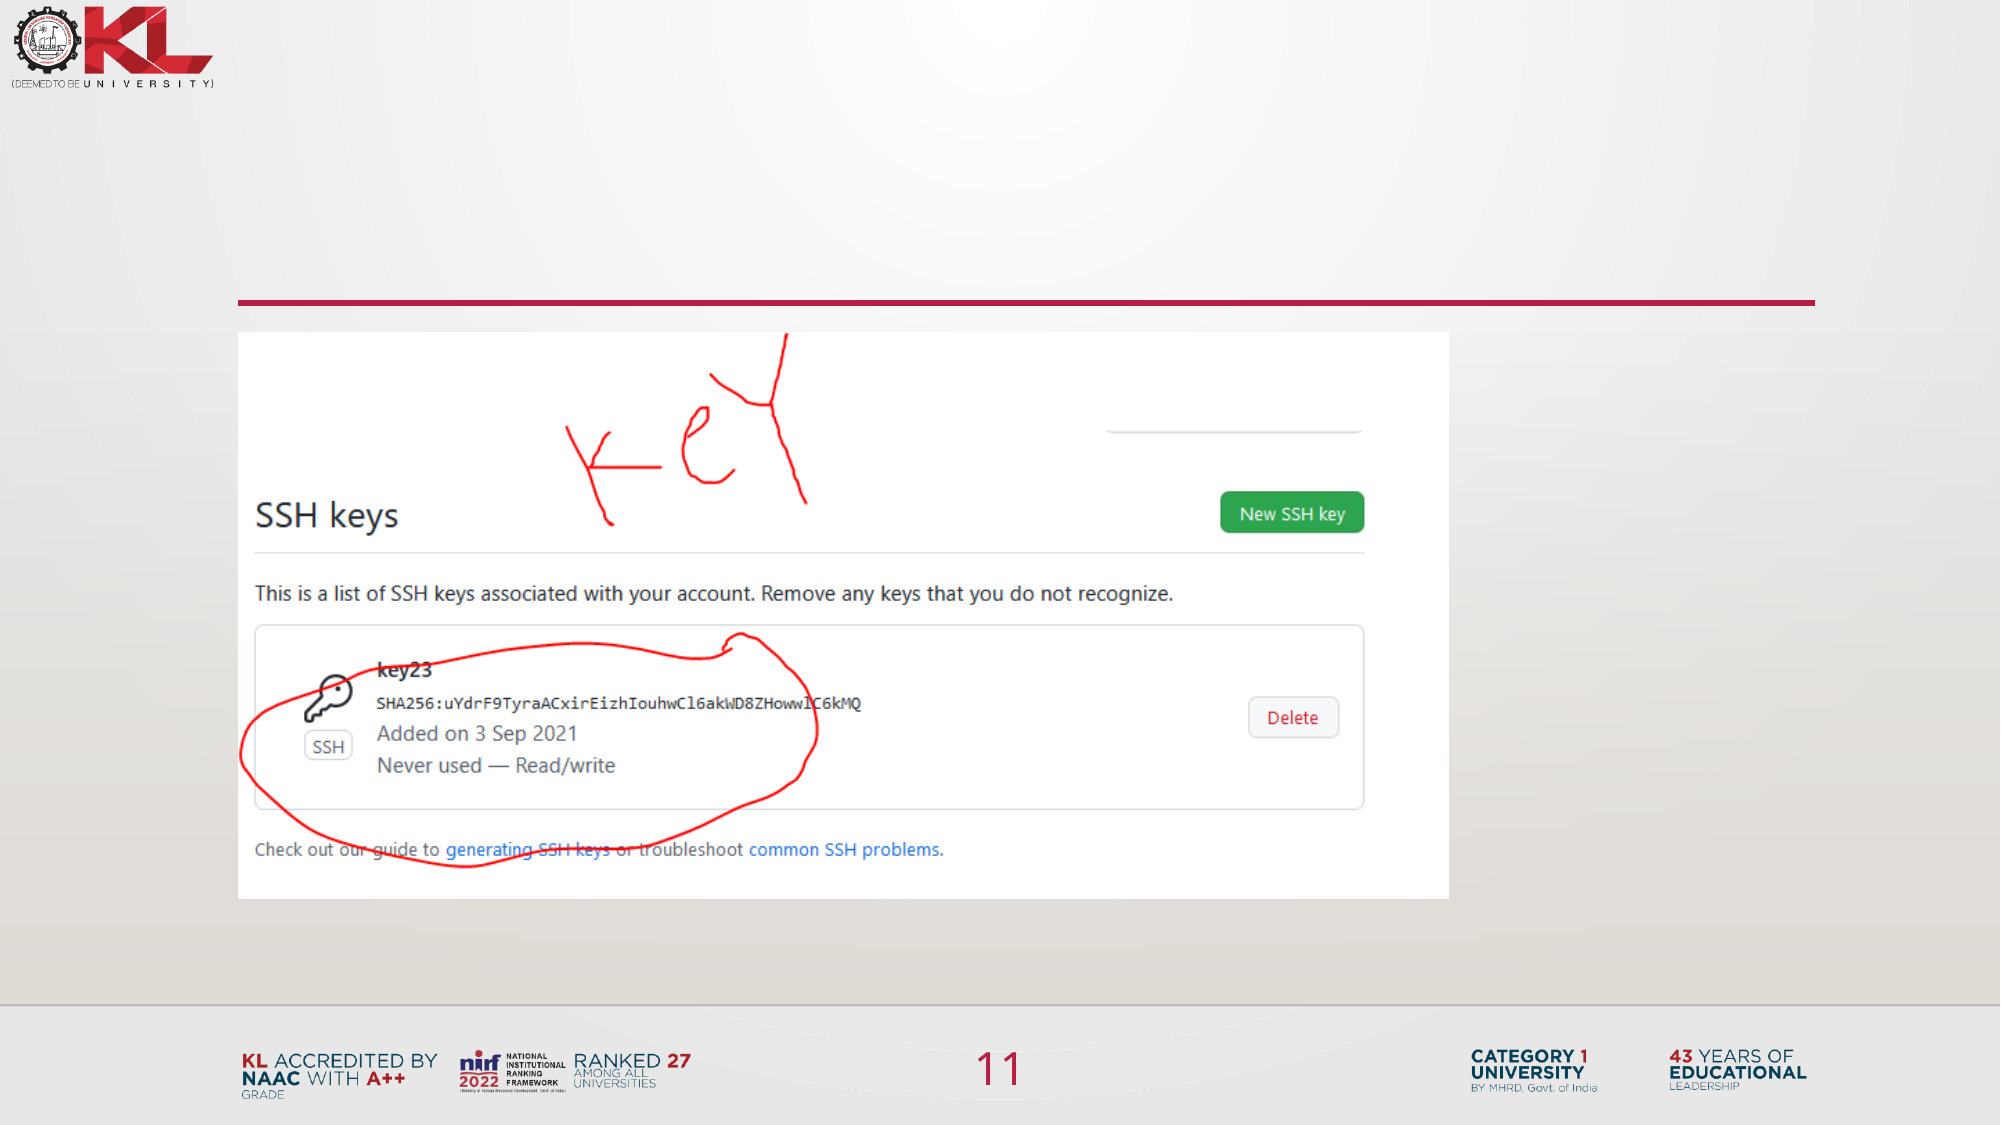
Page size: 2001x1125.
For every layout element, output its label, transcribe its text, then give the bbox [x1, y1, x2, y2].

picture [12, 5, 213, 88]
slide_number 11 [933, 1031, 1067, 1115]
picture [1447, 1045, 1814, 1101]
picture [238, 1045, 716, 1103]
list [238, 332, 1449, 899]
